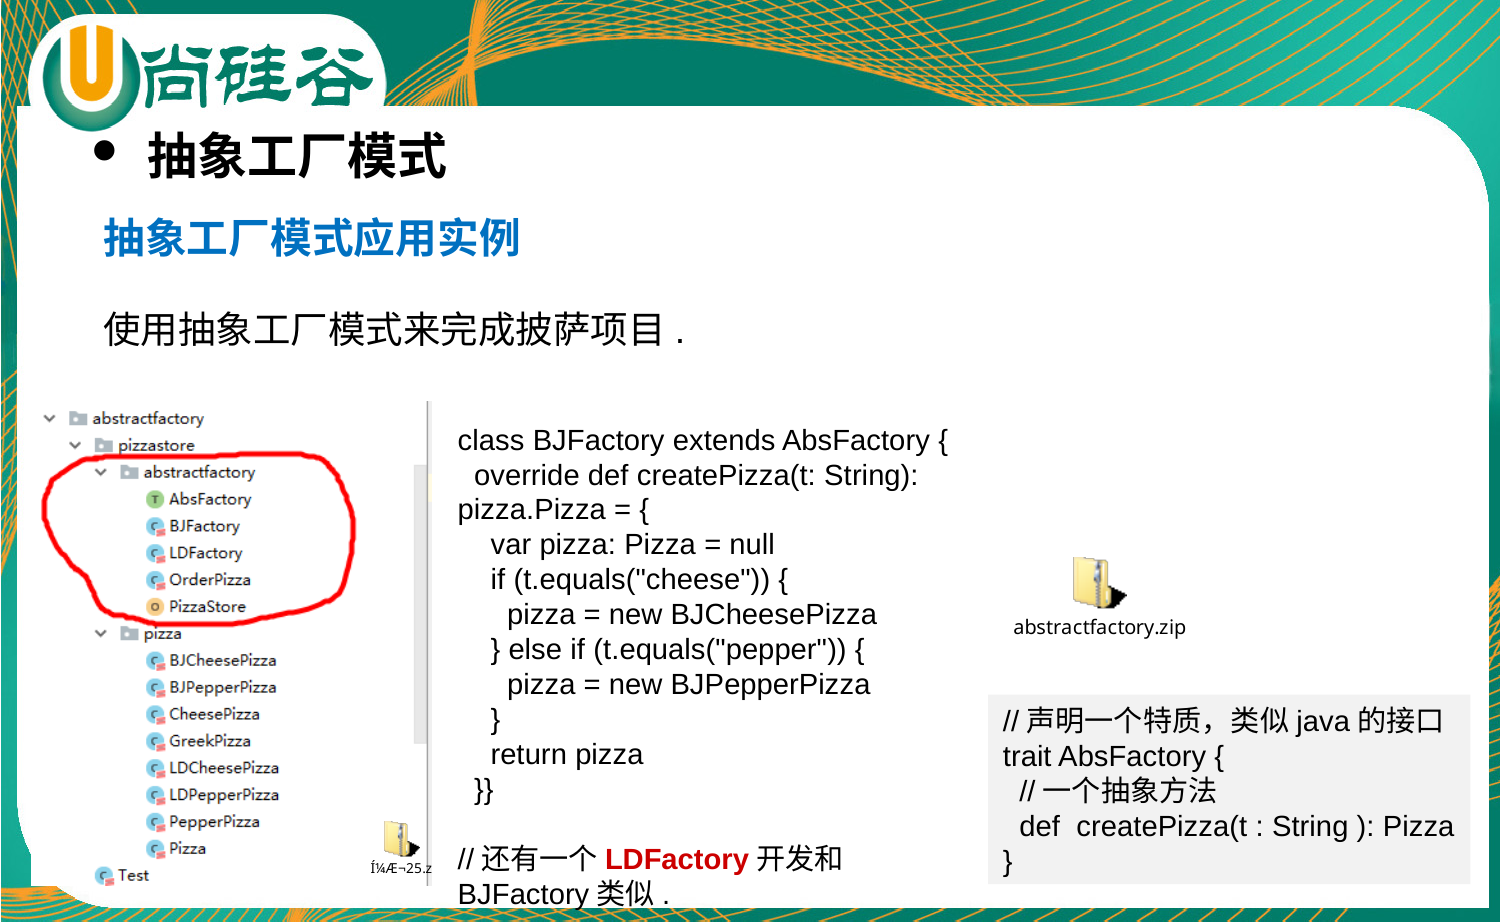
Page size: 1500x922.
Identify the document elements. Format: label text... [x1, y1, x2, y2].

text_box 抽象工厂模式 [76, 123, 1270, 193]
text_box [988, 557, 1211, 650]
picture [0, 0, 1500, 922]
text_box //声明一个特质，类似java的接口 trait AbsFactory { //一个抽象方法 def createPizza(t : String ): Pizza } [988, 694, 1471, 885]
text_box 抽象工厂模式应用实例 使用抽象工厂模式来完成披萨项目. [88, 204, 1471, 629]
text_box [359, 820, 444, 885]
text_box class BJFactory extends AbsFactory { override def createPizza(t: String): pizza.Pizza = { var pizza: Pizza = null if (t.equals("cheese")) { pizza = new BJCheesePizza } else if (t.equals("pepper")) { pizza = new BJPepperPizza } return pizza }} //还有一个LDFactory开发和BJFactory类似. [442, 413, 975, 918]
